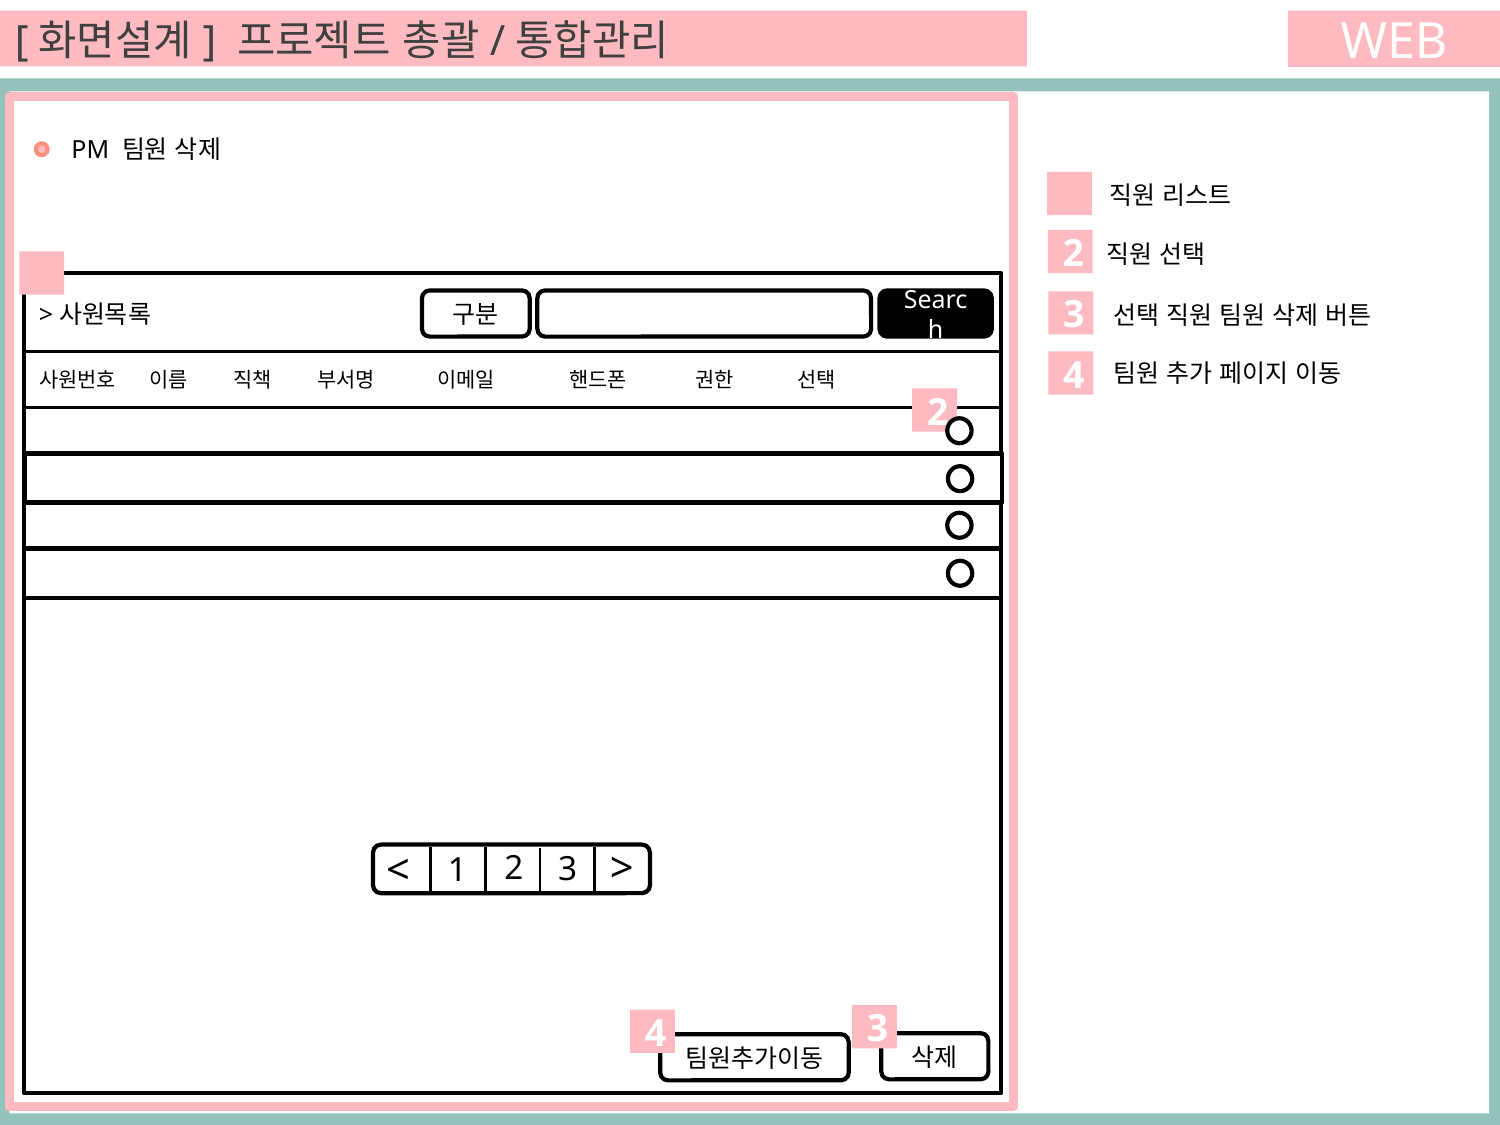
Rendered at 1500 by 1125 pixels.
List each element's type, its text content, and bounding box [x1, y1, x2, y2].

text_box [0, 78, 1500, 1125]
text_box [화면설계] 프로젝트 총괄/통합관리 [0, 9, 1029, 68]
text_box WEB [1286, 9, 1500, 69]
